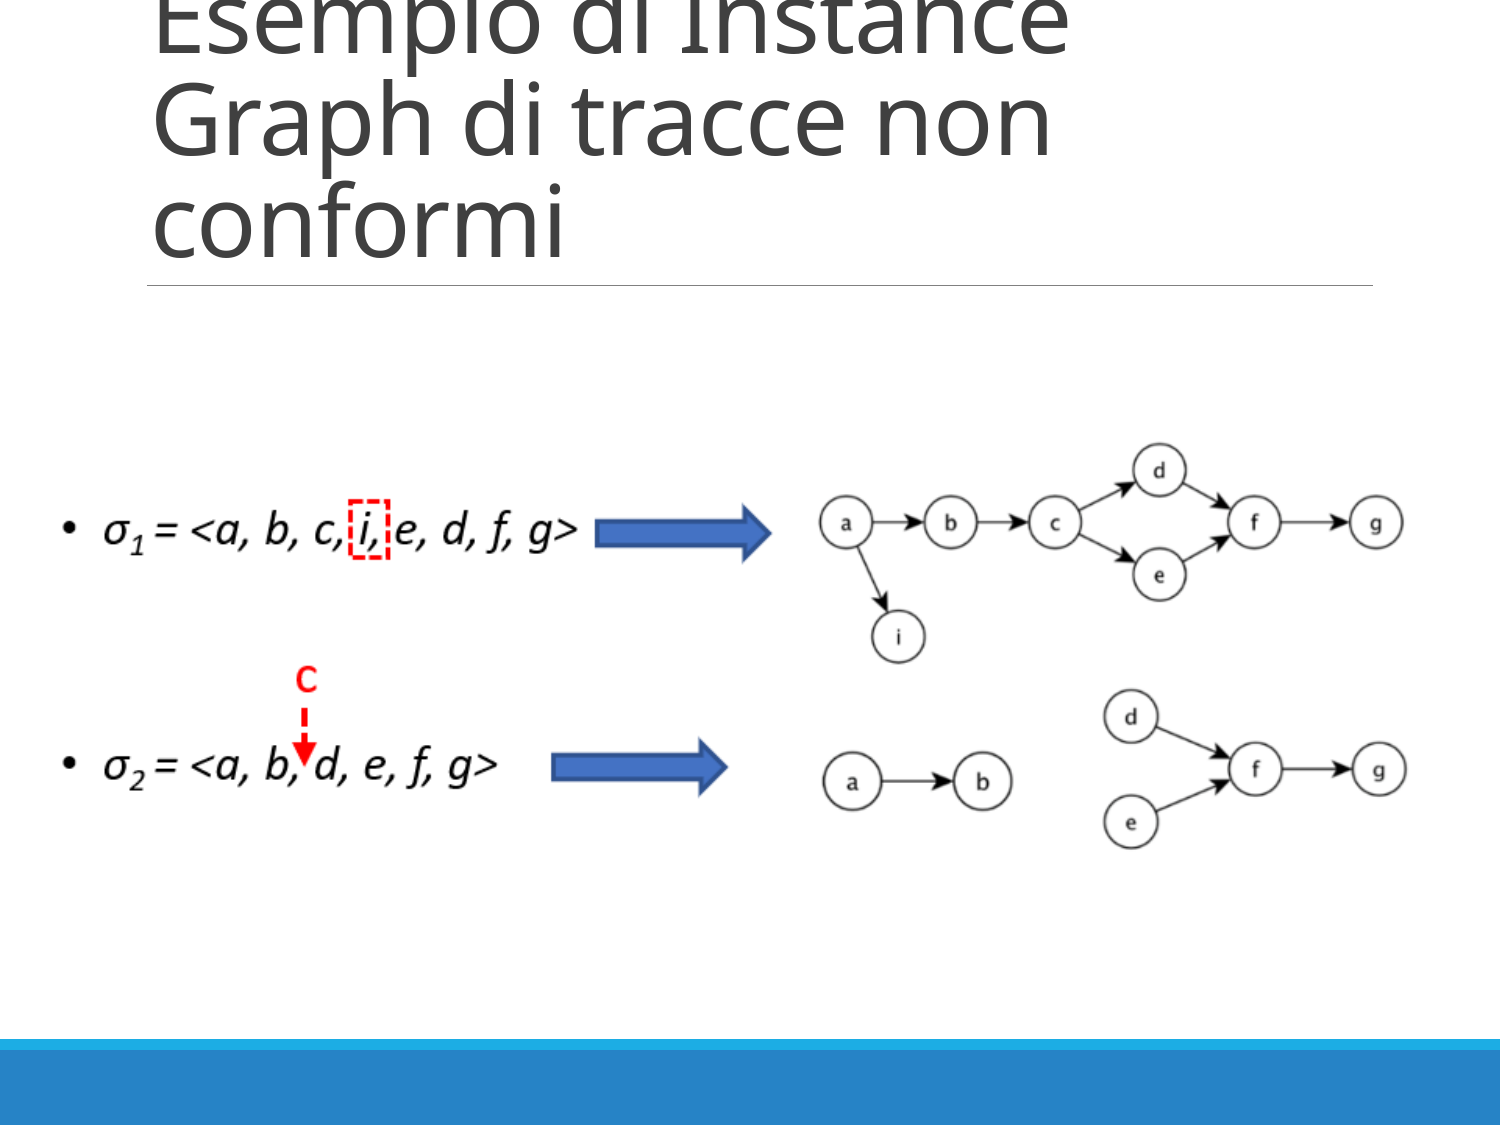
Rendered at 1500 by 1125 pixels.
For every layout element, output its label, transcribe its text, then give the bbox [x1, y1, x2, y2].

title Esempio di Instance Graph di tracce non conformi [135, 47, 1373, 285]
picture [18, 408, 1457, 918]
